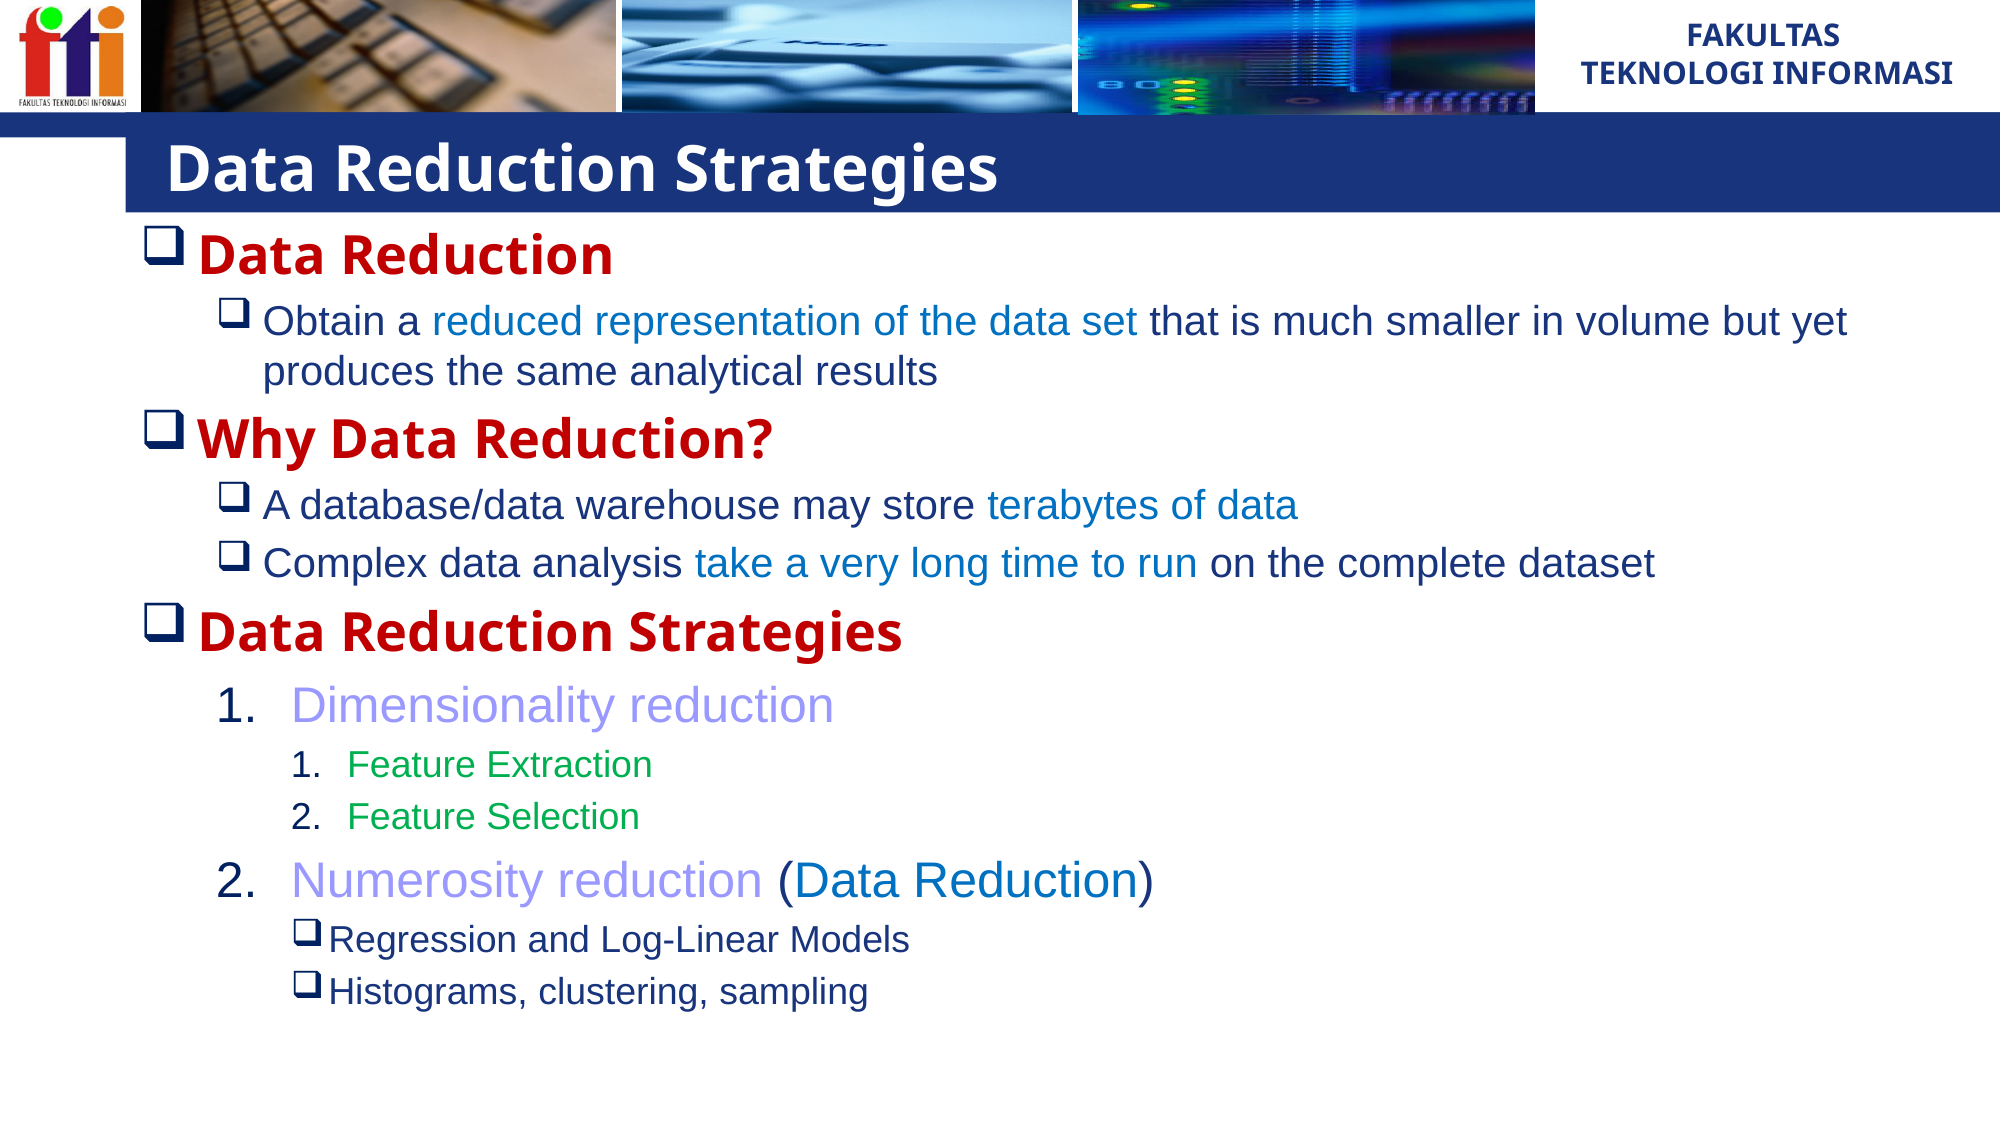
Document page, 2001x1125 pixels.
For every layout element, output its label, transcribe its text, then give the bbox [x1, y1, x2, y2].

picture [141, 0, 616, 112]
list Data Reduction Obtain a reduced representation of the data set that is much smaller in volume but yet produces the same analytical results Why Data Reduction? A database/data warehouse may store terabytes of data Complex data analysis take a very long time to run on the complete dataset Data Reduction Strategies Dimensionality reduction Feature Extraction Feature Selection Numerosity reduction (Data Reduction) Regression and Log-Linear Models Histograms, clustering, sampling [125, 212, 1910, 1111]
title Data Reduction Strategies [149, 119, 1934, 213]
picture [622, 0, 1072, 113]
picture [1078, 0, 1535, 115]
picture [19, 6, 126, 106]
